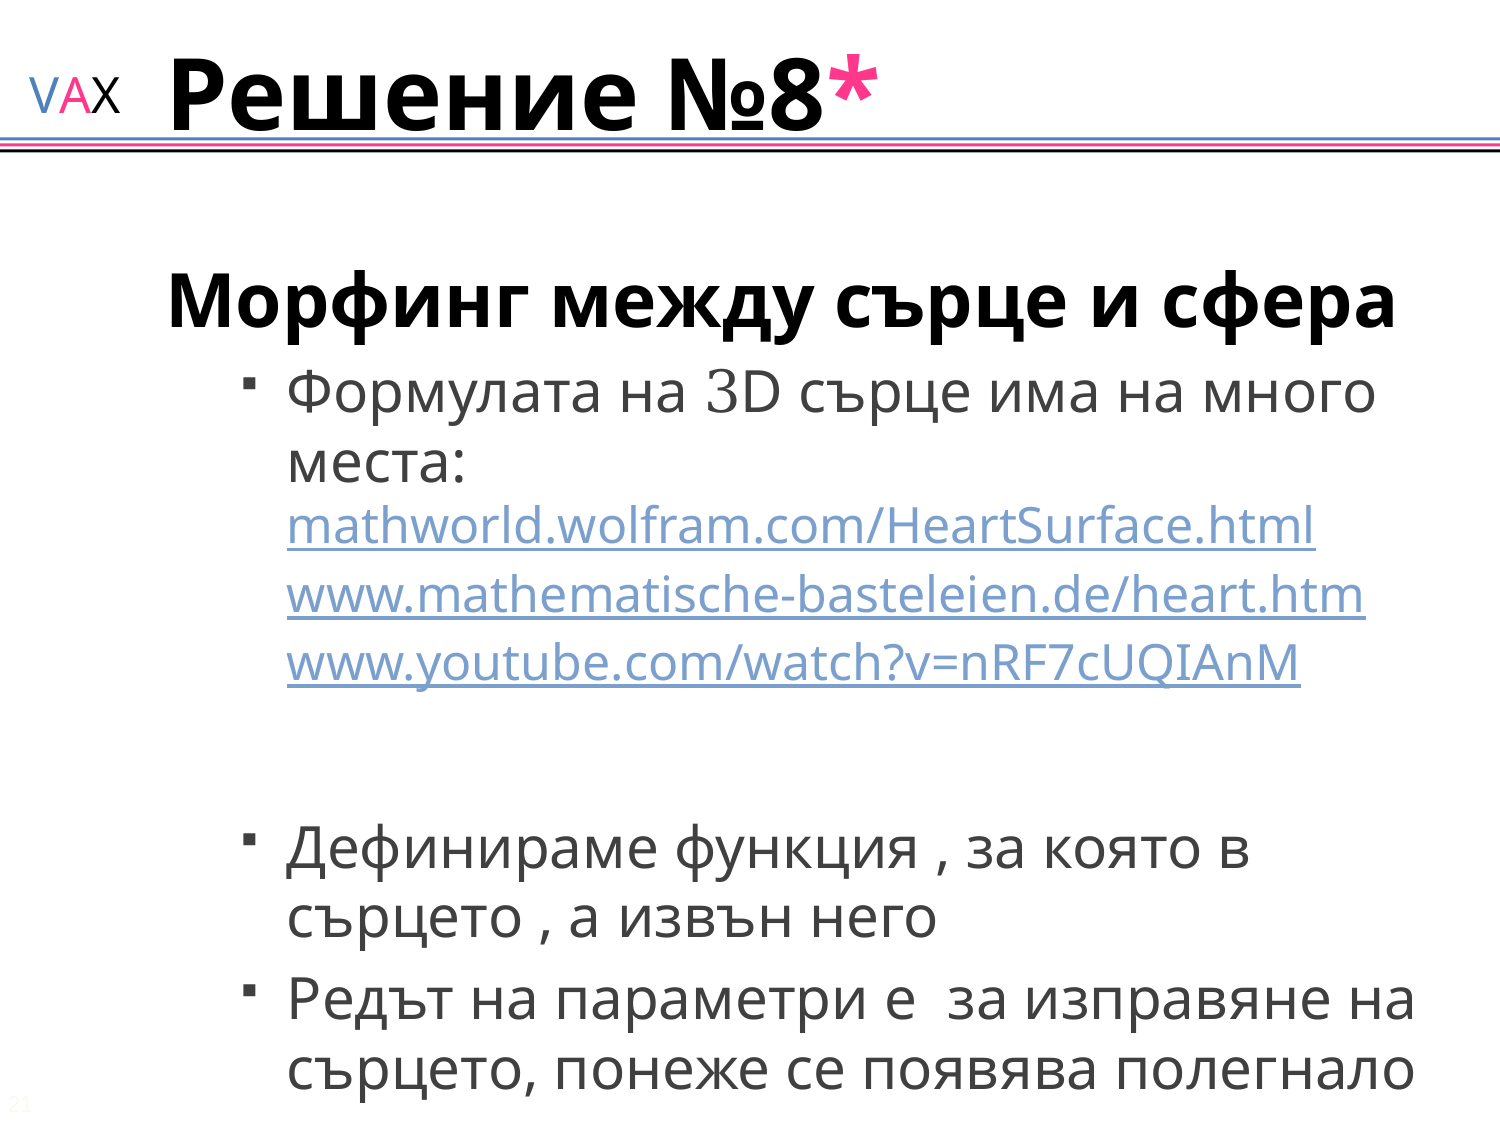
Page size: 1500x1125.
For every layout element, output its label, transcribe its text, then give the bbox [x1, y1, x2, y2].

title Решение №8* [0, 37, 1500, 144]
